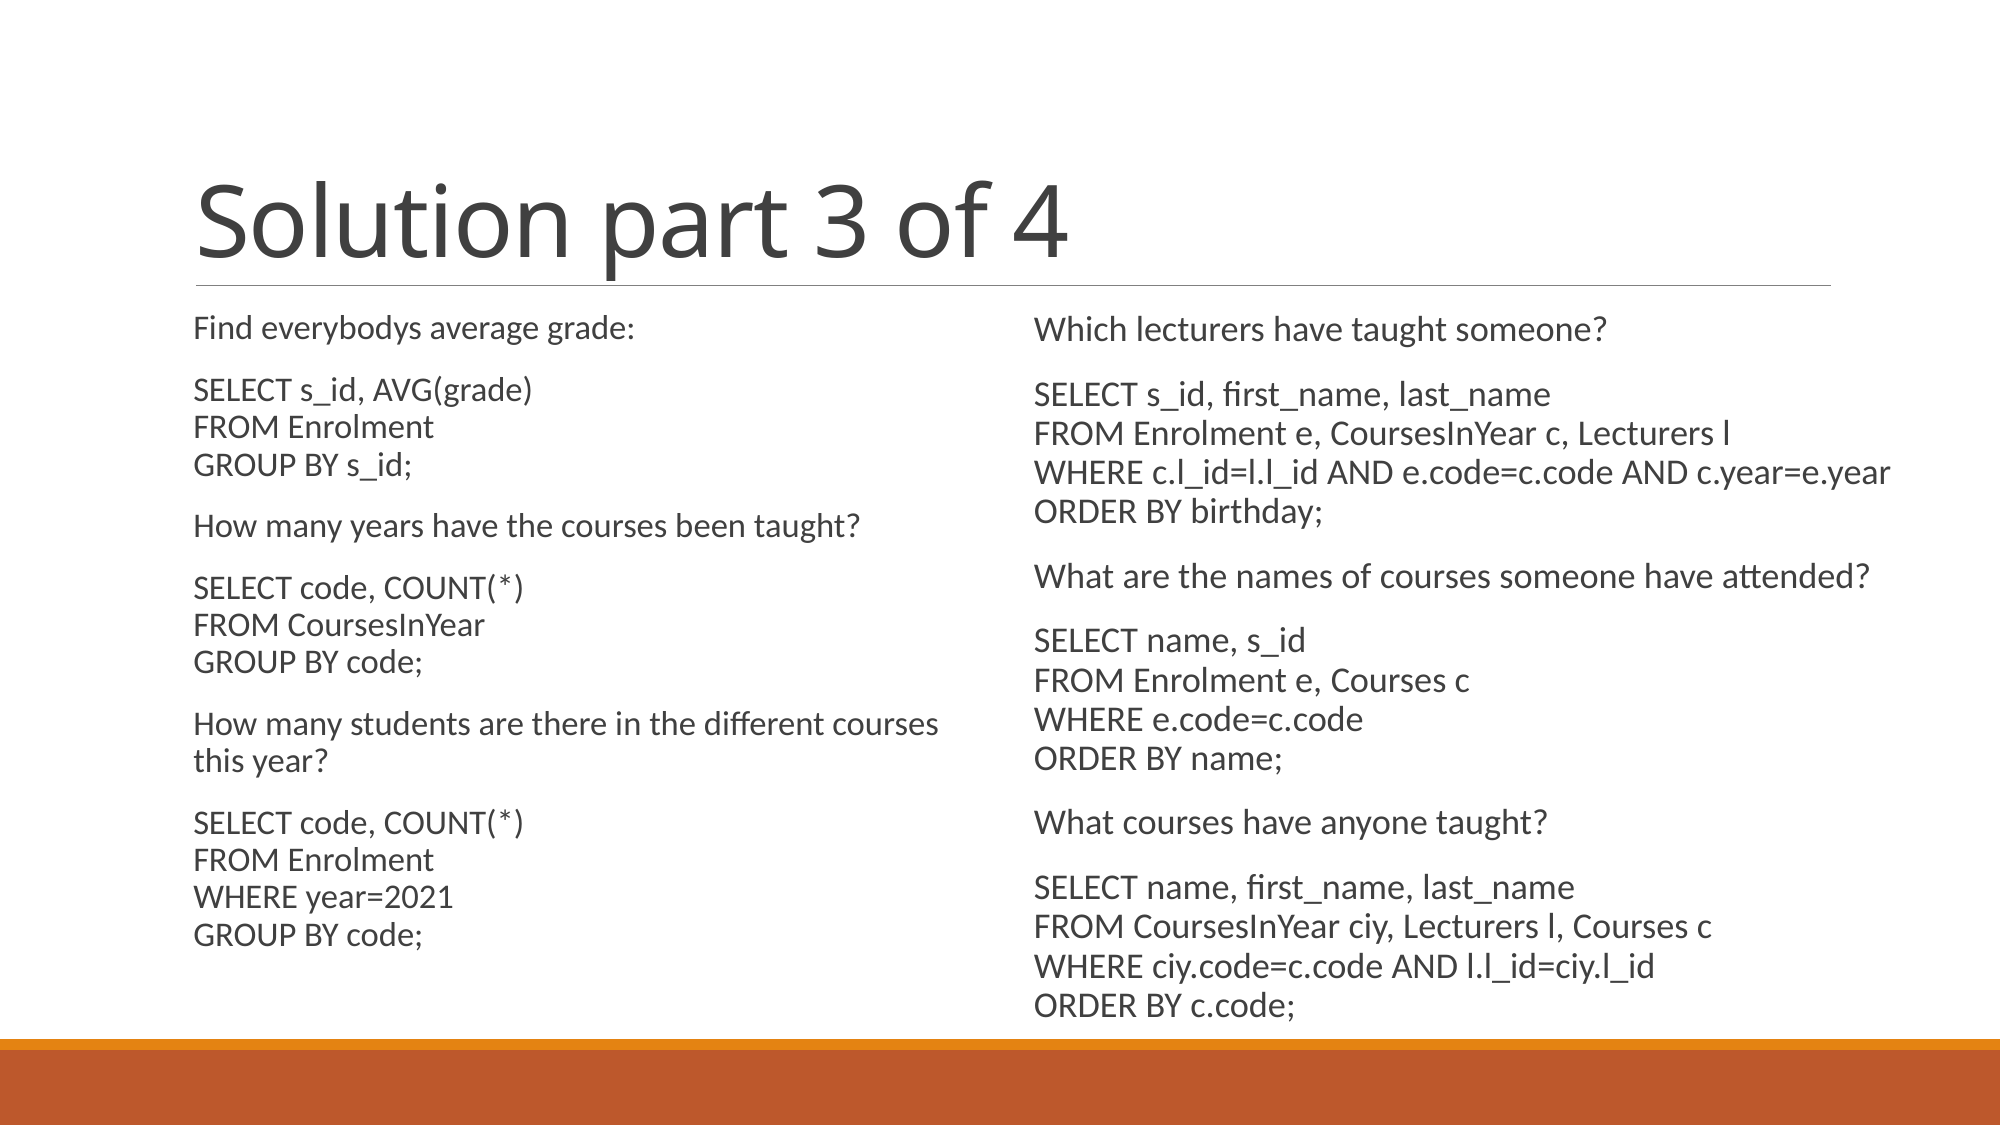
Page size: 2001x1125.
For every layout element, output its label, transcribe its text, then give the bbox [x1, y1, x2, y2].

list Find everybodys average grade: SELECT s_id, AVG(grade) FROM Enrolment GROUP BY s_id; How many years have the courses been taught? SELECT code, COUNT(*) FROM CoursesInYear GROUP BY code; How many students are there in the different courses this year? SELECT code, COUNT(*) FROM Enrolment WHERE year=2021 GROUP BY code; [180, 302, 990, 963]
list Which lecturers have taught someone? SELECT s_id, first_name, last_name FROM Enrolment e, CoursesInYear c, Lecturers l WHERE c.l_id=l.l_id AND e.code=c.code AND c.year=e.year ORDER BY birthday; What are the names of courses someone have attended? SELECT name, s_id FROM Enrolment e, Courses c WHERE e.code=c.code ORDER BY name; What courses have anyone taught? SELECT name, first_name, last_name FROM CoursesInYear ciy, Lecturers l, Courses c WHERE ciy.code=c.code AND l.l_id=ciy.l_id ORDER BY c.code; [1020, 302, 2000, 1039]
title Solution part 3 of 4 [180, 47, 1830, 285]
